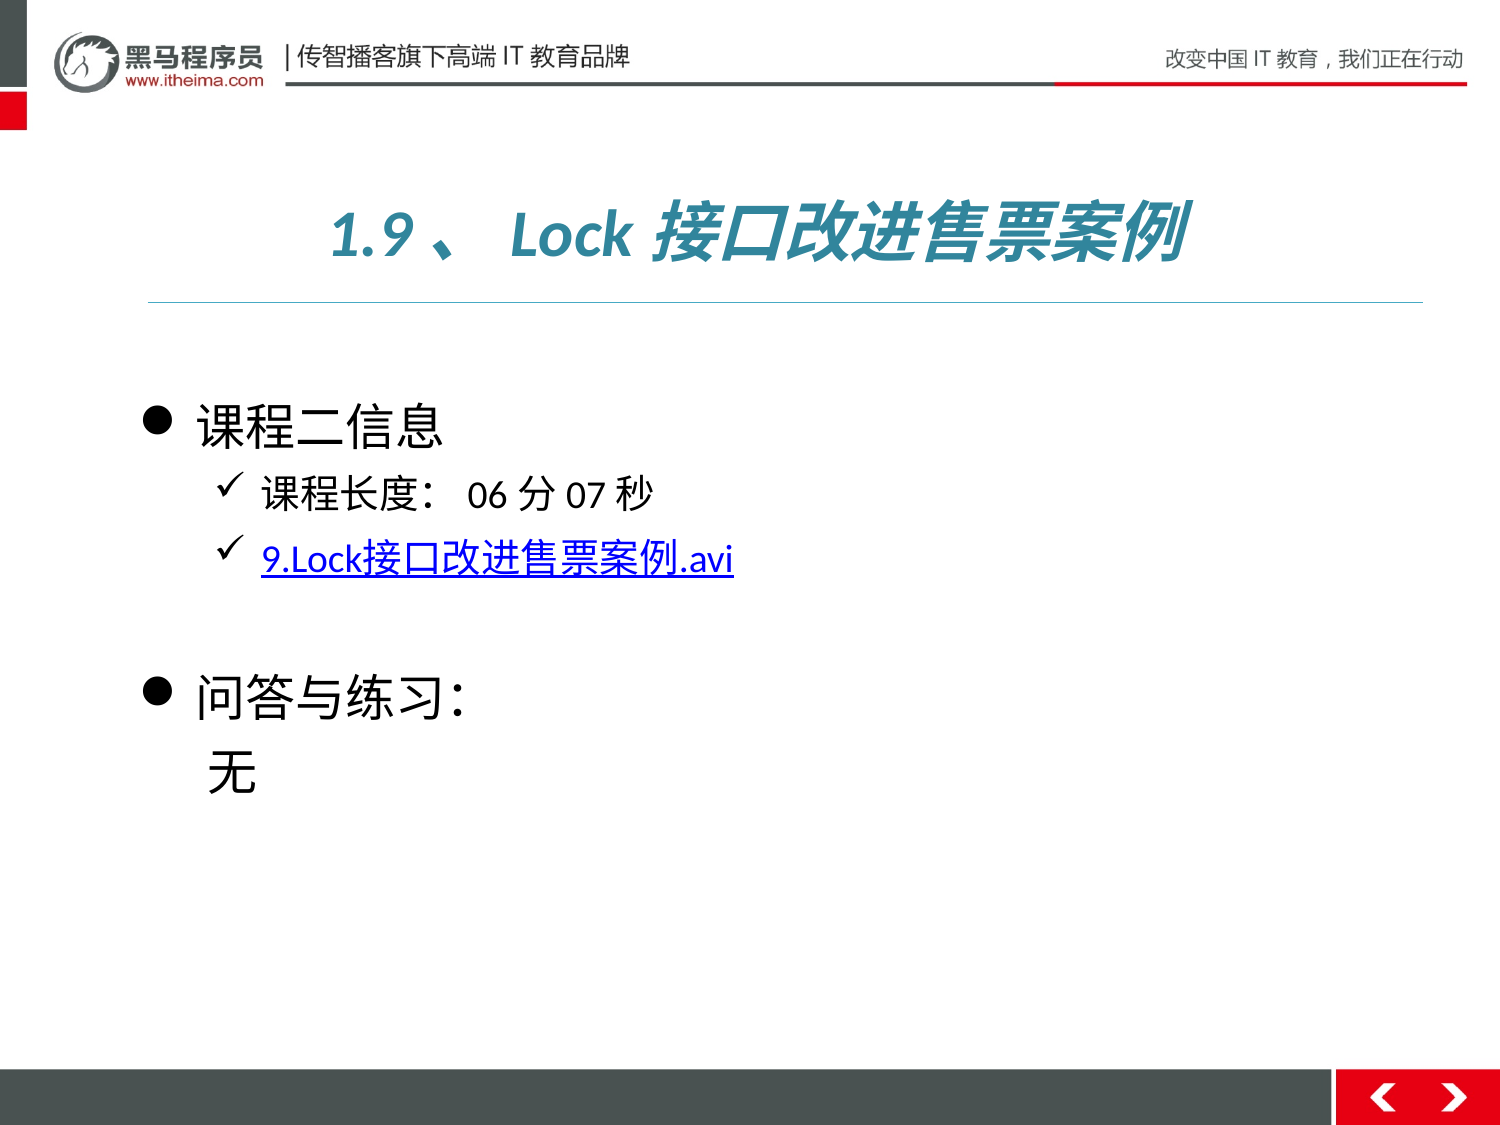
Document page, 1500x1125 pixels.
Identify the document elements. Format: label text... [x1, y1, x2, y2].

text_box 1.9、Lock接口改进售票案例 [123, 101, 1387, 315]
text_box 课程二信息 课程长度：06分07秒 9.Lock接口改进售票案例.avi 问答与练习： 无 [123, 315, 1387, 1024]
picture [0, 0, 1500, 1125]
